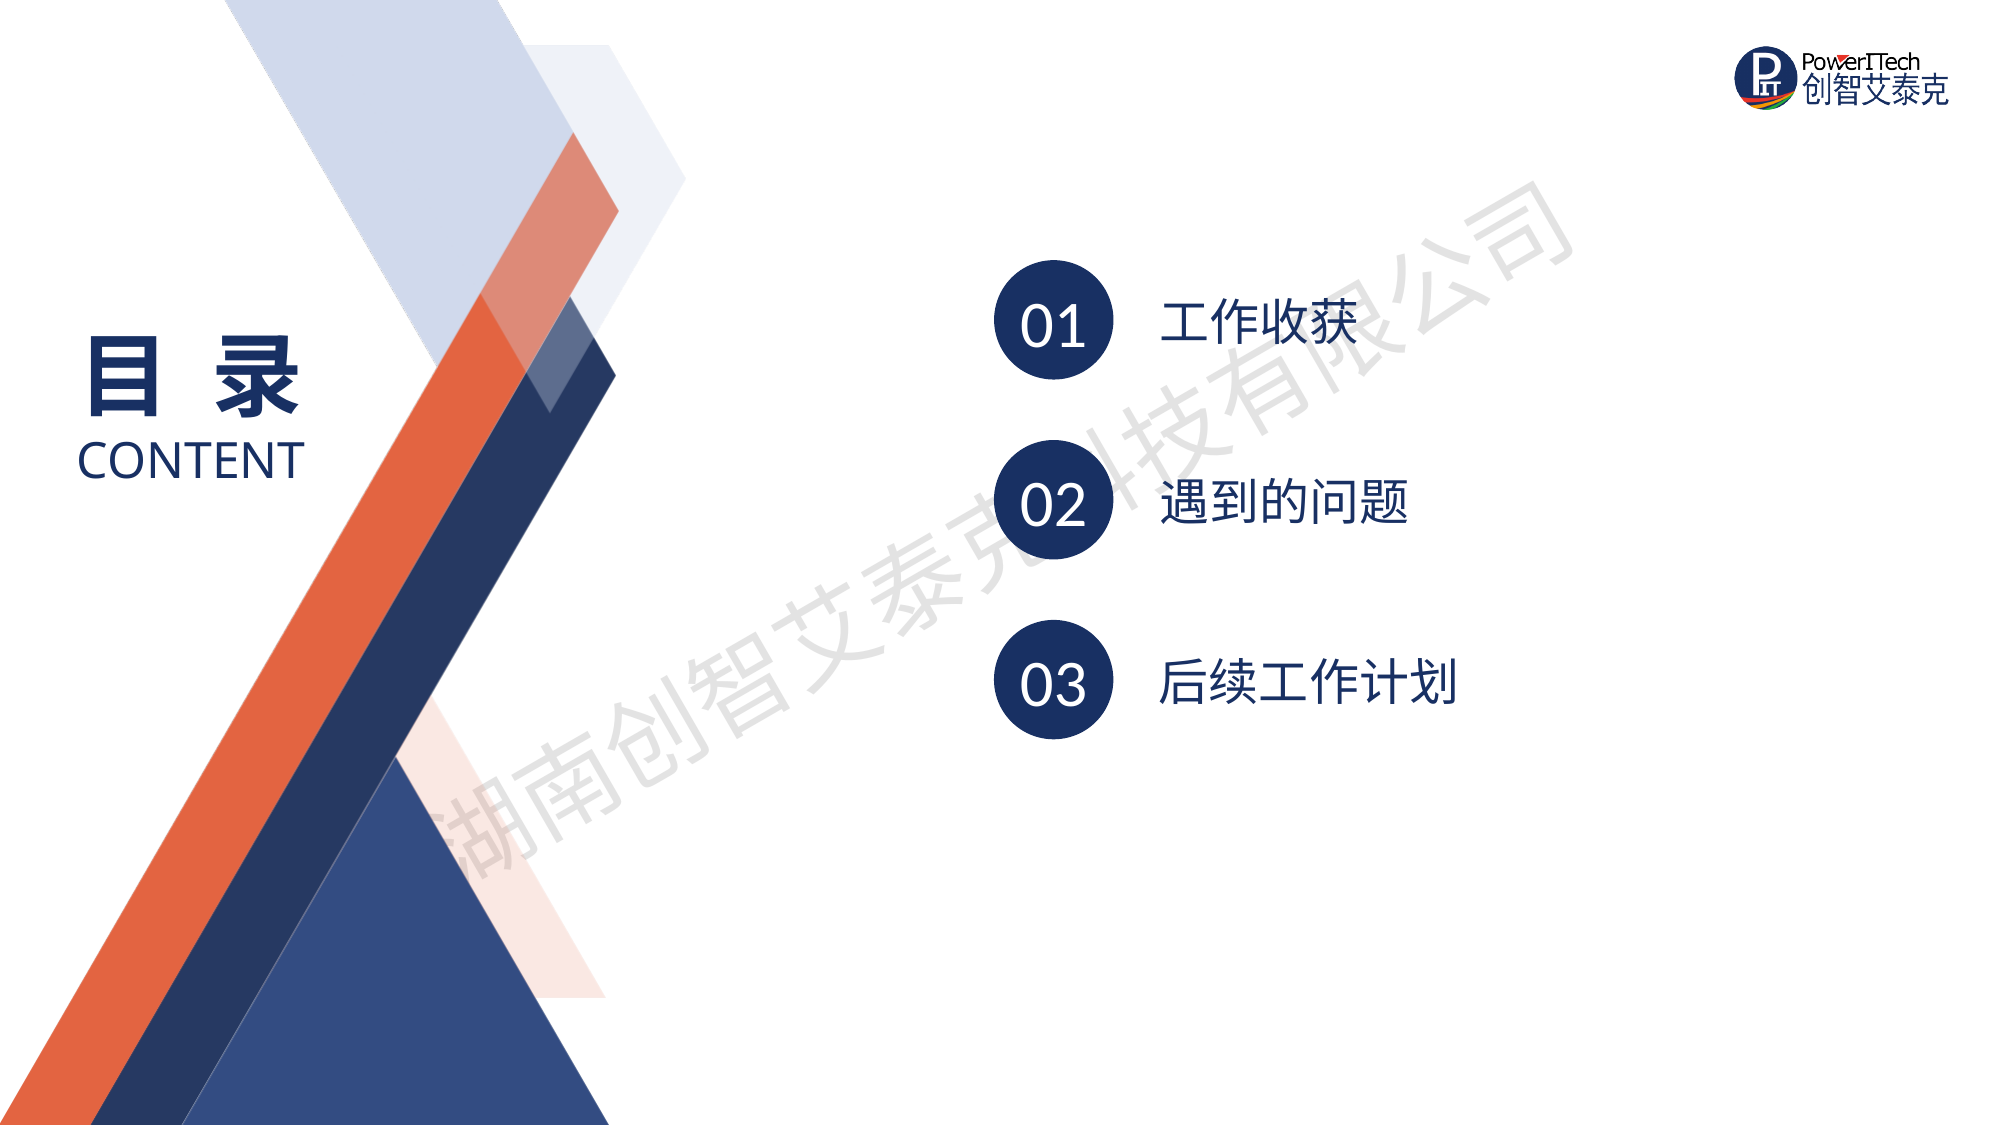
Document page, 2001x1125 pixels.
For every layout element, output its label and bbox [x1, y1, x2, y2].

text_box [994, 260, 1548, 380]
text_box [993, 439, 1548, 560]
text_box [993, 619, 1548, 740]
picture [0, 0, 686, 1125]
picture [1734, 46, 1949, 110]
